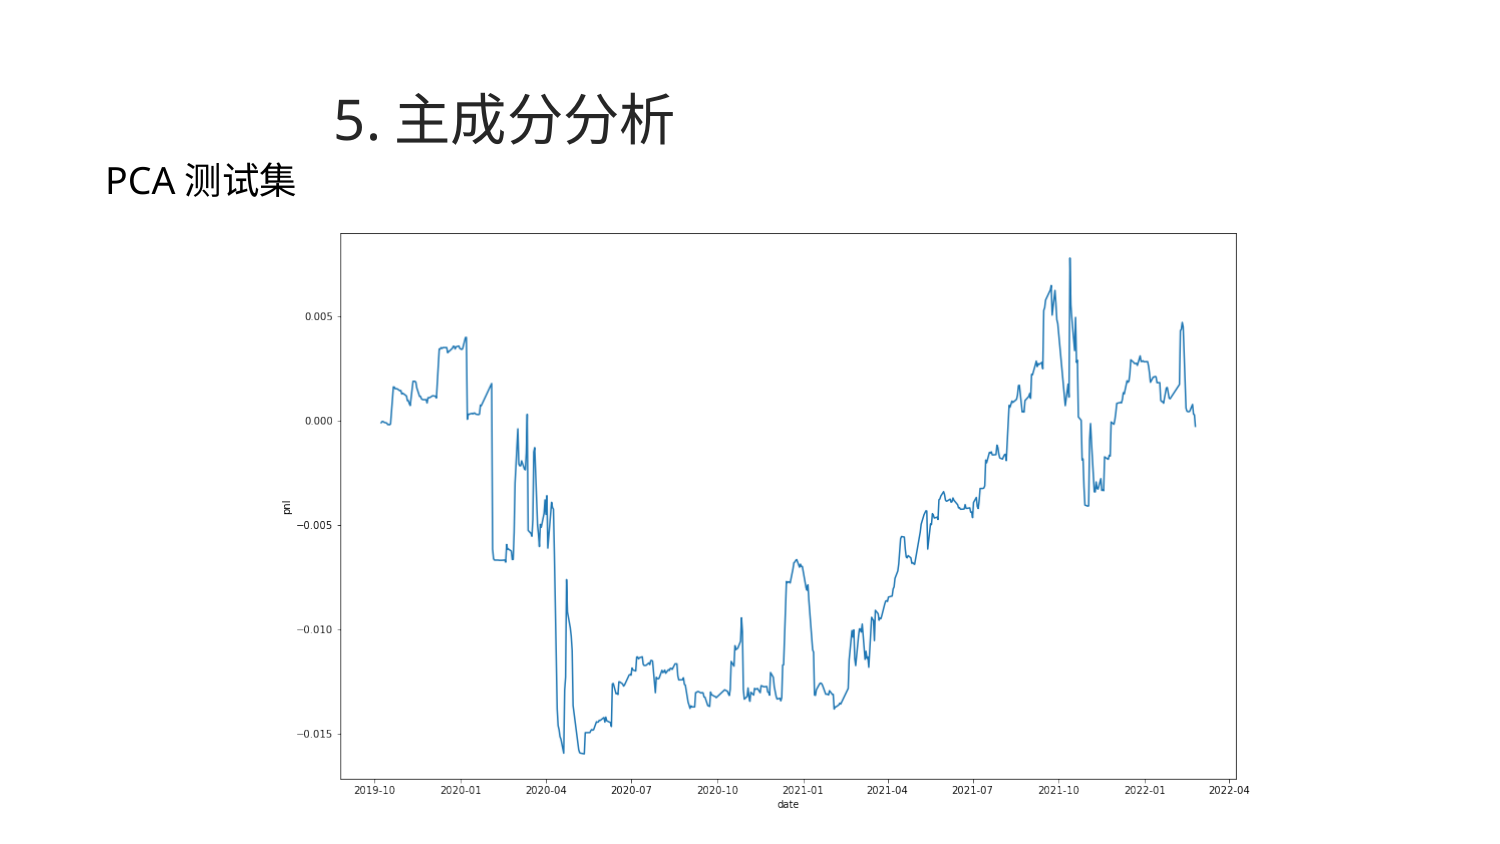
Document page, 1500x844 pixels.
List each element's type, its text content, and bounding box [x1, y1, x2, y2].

text_box PCA测试集 [90, 149, 524, 210]
title 5.主成分分析 [319, 76, 1416, 180]
picture [274, 225, 1257, 817]
